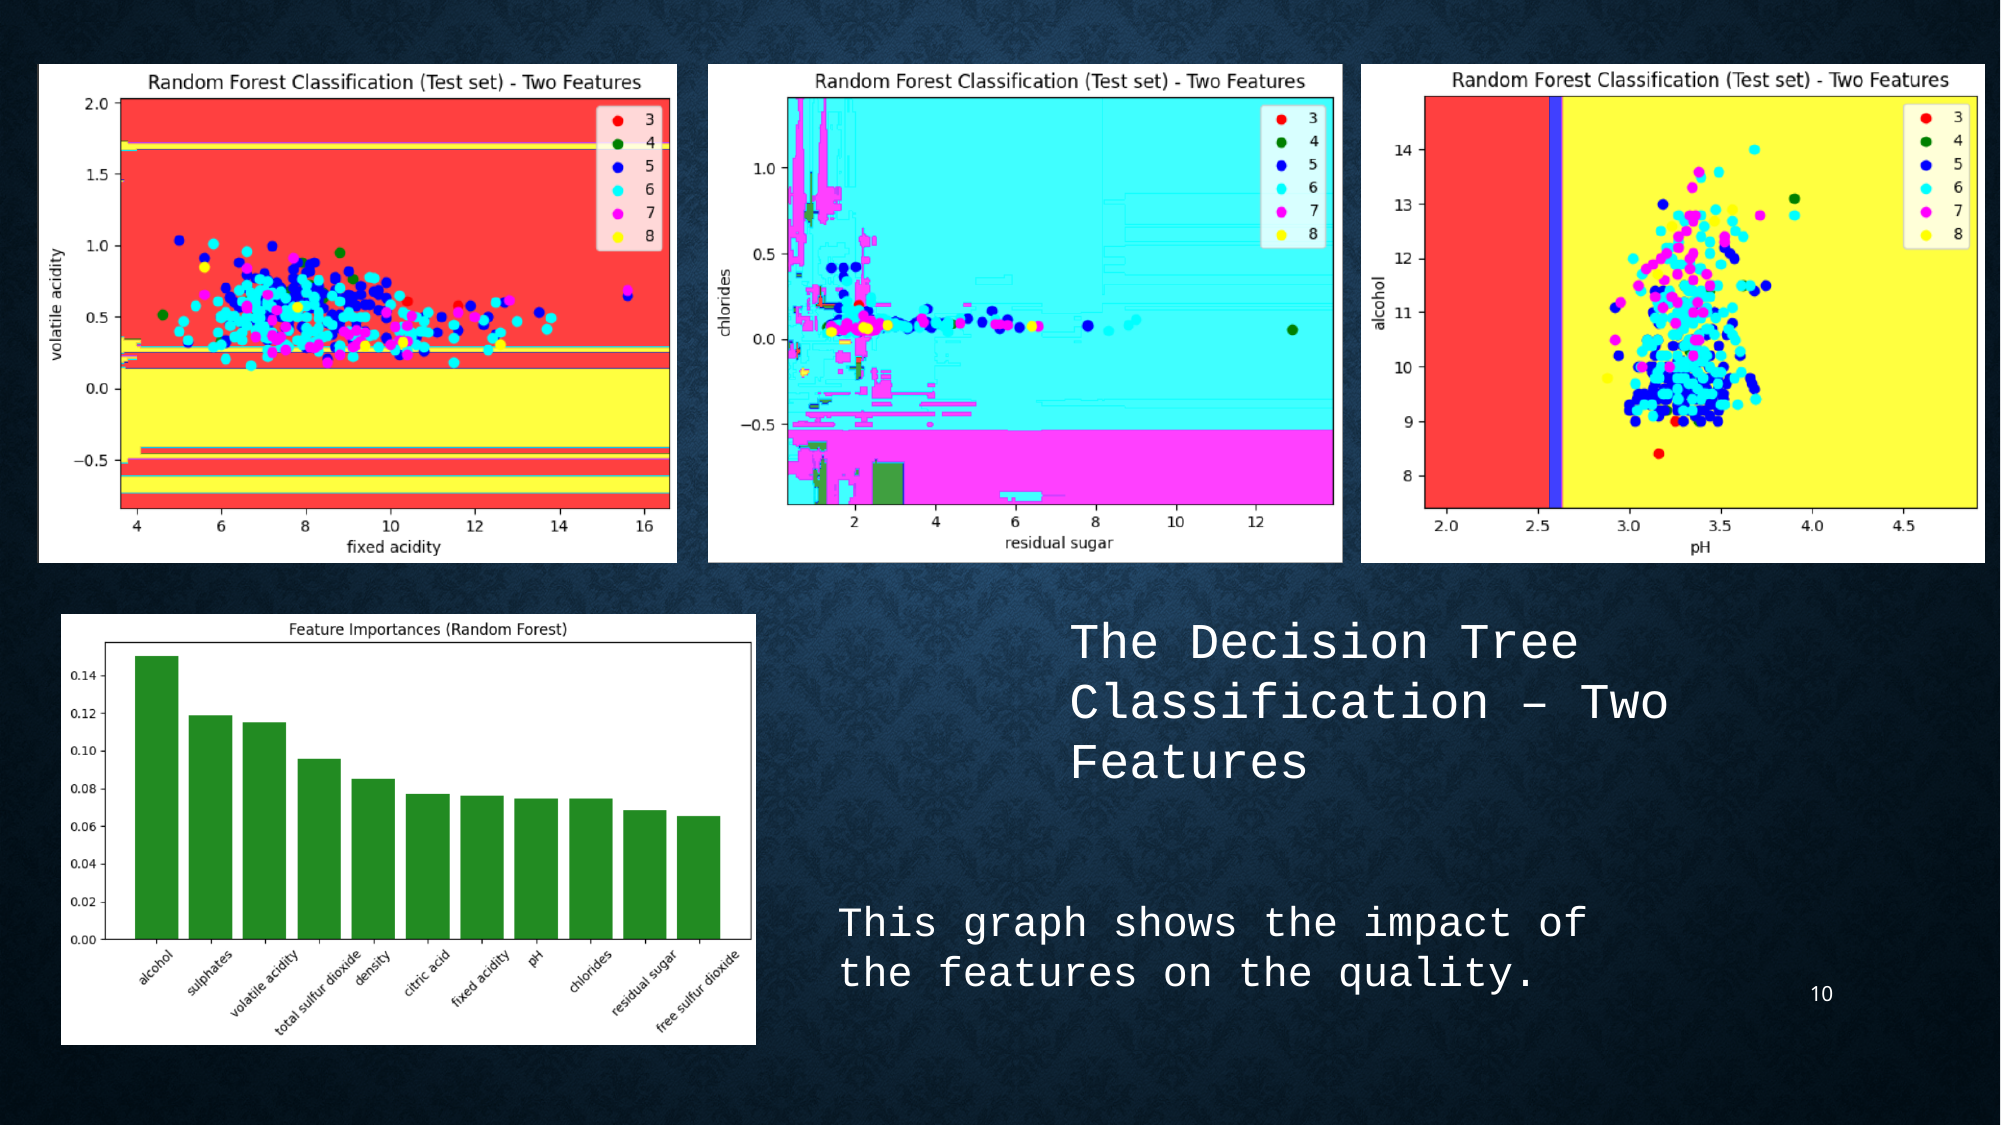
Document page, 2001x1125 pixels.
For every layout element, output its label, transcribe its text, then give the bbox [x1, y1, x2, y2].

picture [36, 63, 678, 563]
picture [1361, 63, 1985, 563]
text_box The Decision Tree Classification – Two Features [1054, 601, 1926, 797]
picture [708, 63, 1344, 563]
picture [60, 613, 756, 1045]
text_box This graph shows the impact of the features on the quality. [822, 887, 1694, 1002]
slide_number 10 [1724, 965, 1849, 1025]
